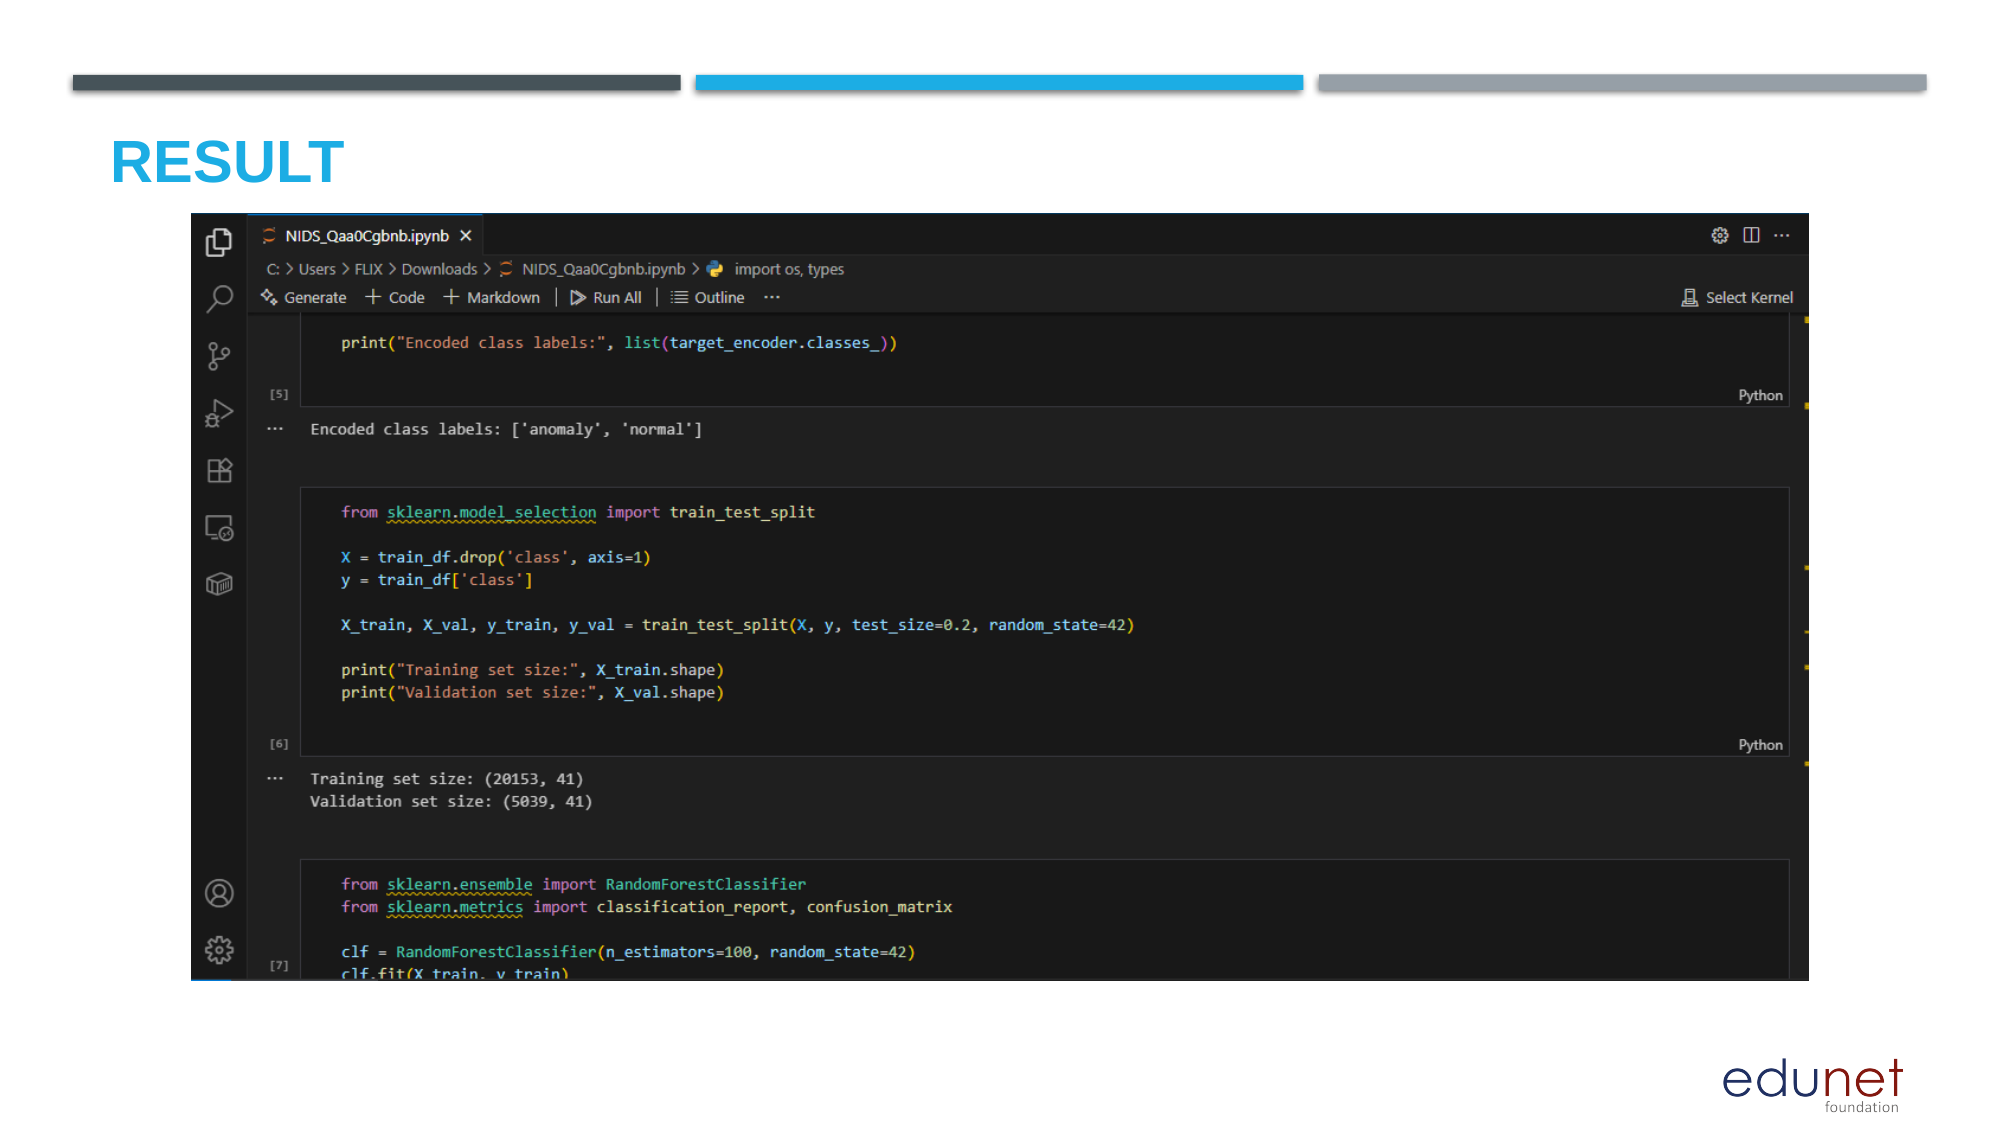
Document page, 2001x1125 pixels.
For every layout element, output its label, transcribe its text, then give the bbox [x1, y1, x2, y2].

picture [1719, 1056, 1905, 1116]
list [191, 212, 1809, 981]
title Result [95, 115, 1905, 203]
